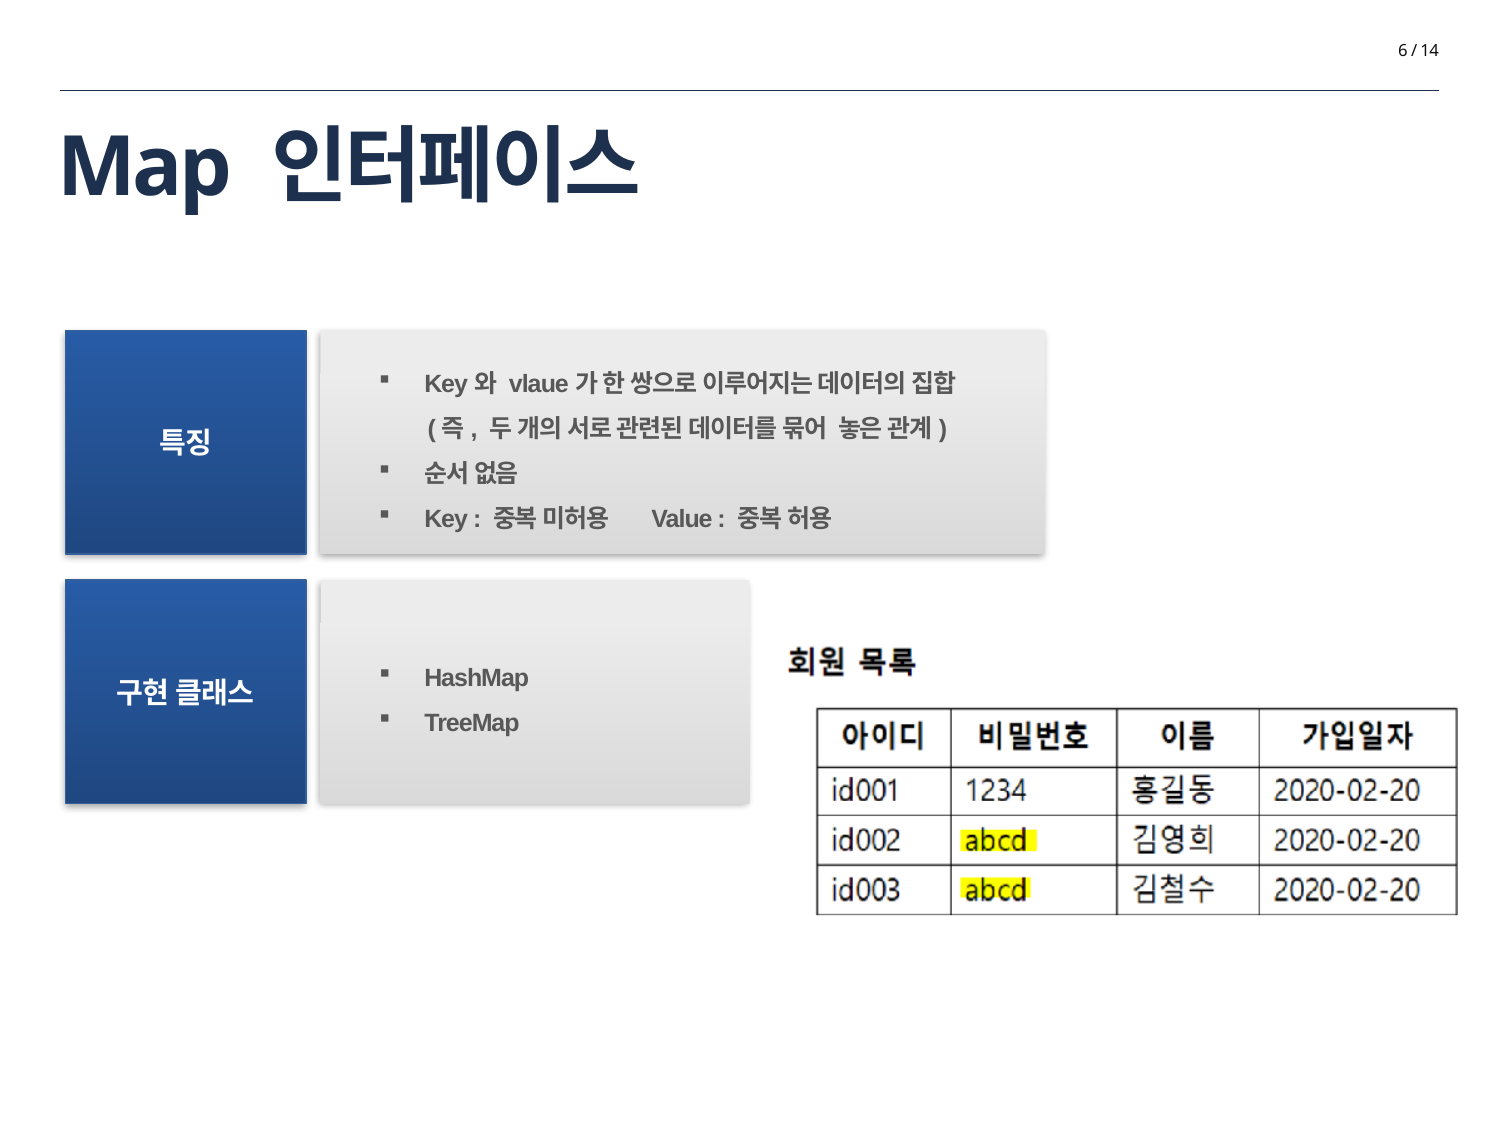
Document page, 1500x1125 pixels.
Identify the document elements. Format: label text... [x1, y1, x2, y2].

picture [784, 634, 1483, 973]
text_box Key와 vlaue가 한 쌍으로 이루어지는 데이터의 집합 (즉, 두 개의 서로 관련된 데이터를 묶어 놓은 관계) 순서 없음 Key : 중복 미허용 Value : 중복 허용 [320, 330, 1046, 555]
title Map 인터페이스 [42, 87, 1416, 238]
text_box 6 / 14 [1193, 32, 1454, 70]
text_box 특징 [65, 330, 307, 555]
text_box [65, 579, 750, 804]
